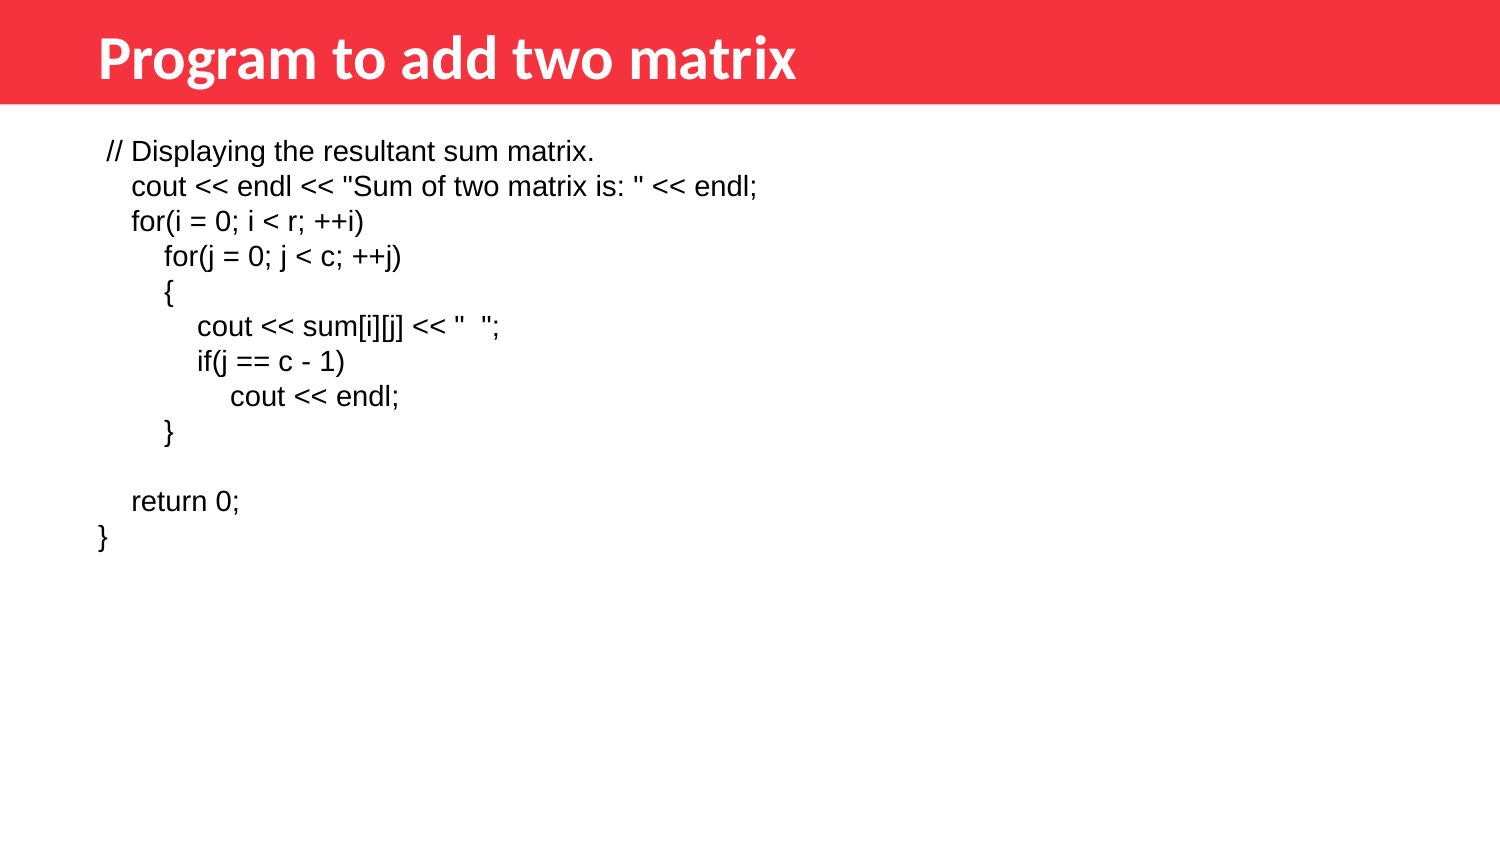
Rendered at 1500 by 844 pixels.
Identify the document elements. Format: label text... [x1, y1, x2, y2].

text_box [0, 0, 1500, 105]
text_box Program to add two matrix [83, 2, 1161, 117]
text_box // Displaying the resultant sum matrix. cout << endl << "Sum of two matrix is: " << endl; for(i = 0; i < r; ++i) for(j = 0; j < c; ++j) { cout << sum[i][j] << " "; if(j == c - 1) cout << endl; } return 0; } [83, 117, 1398, 750]
